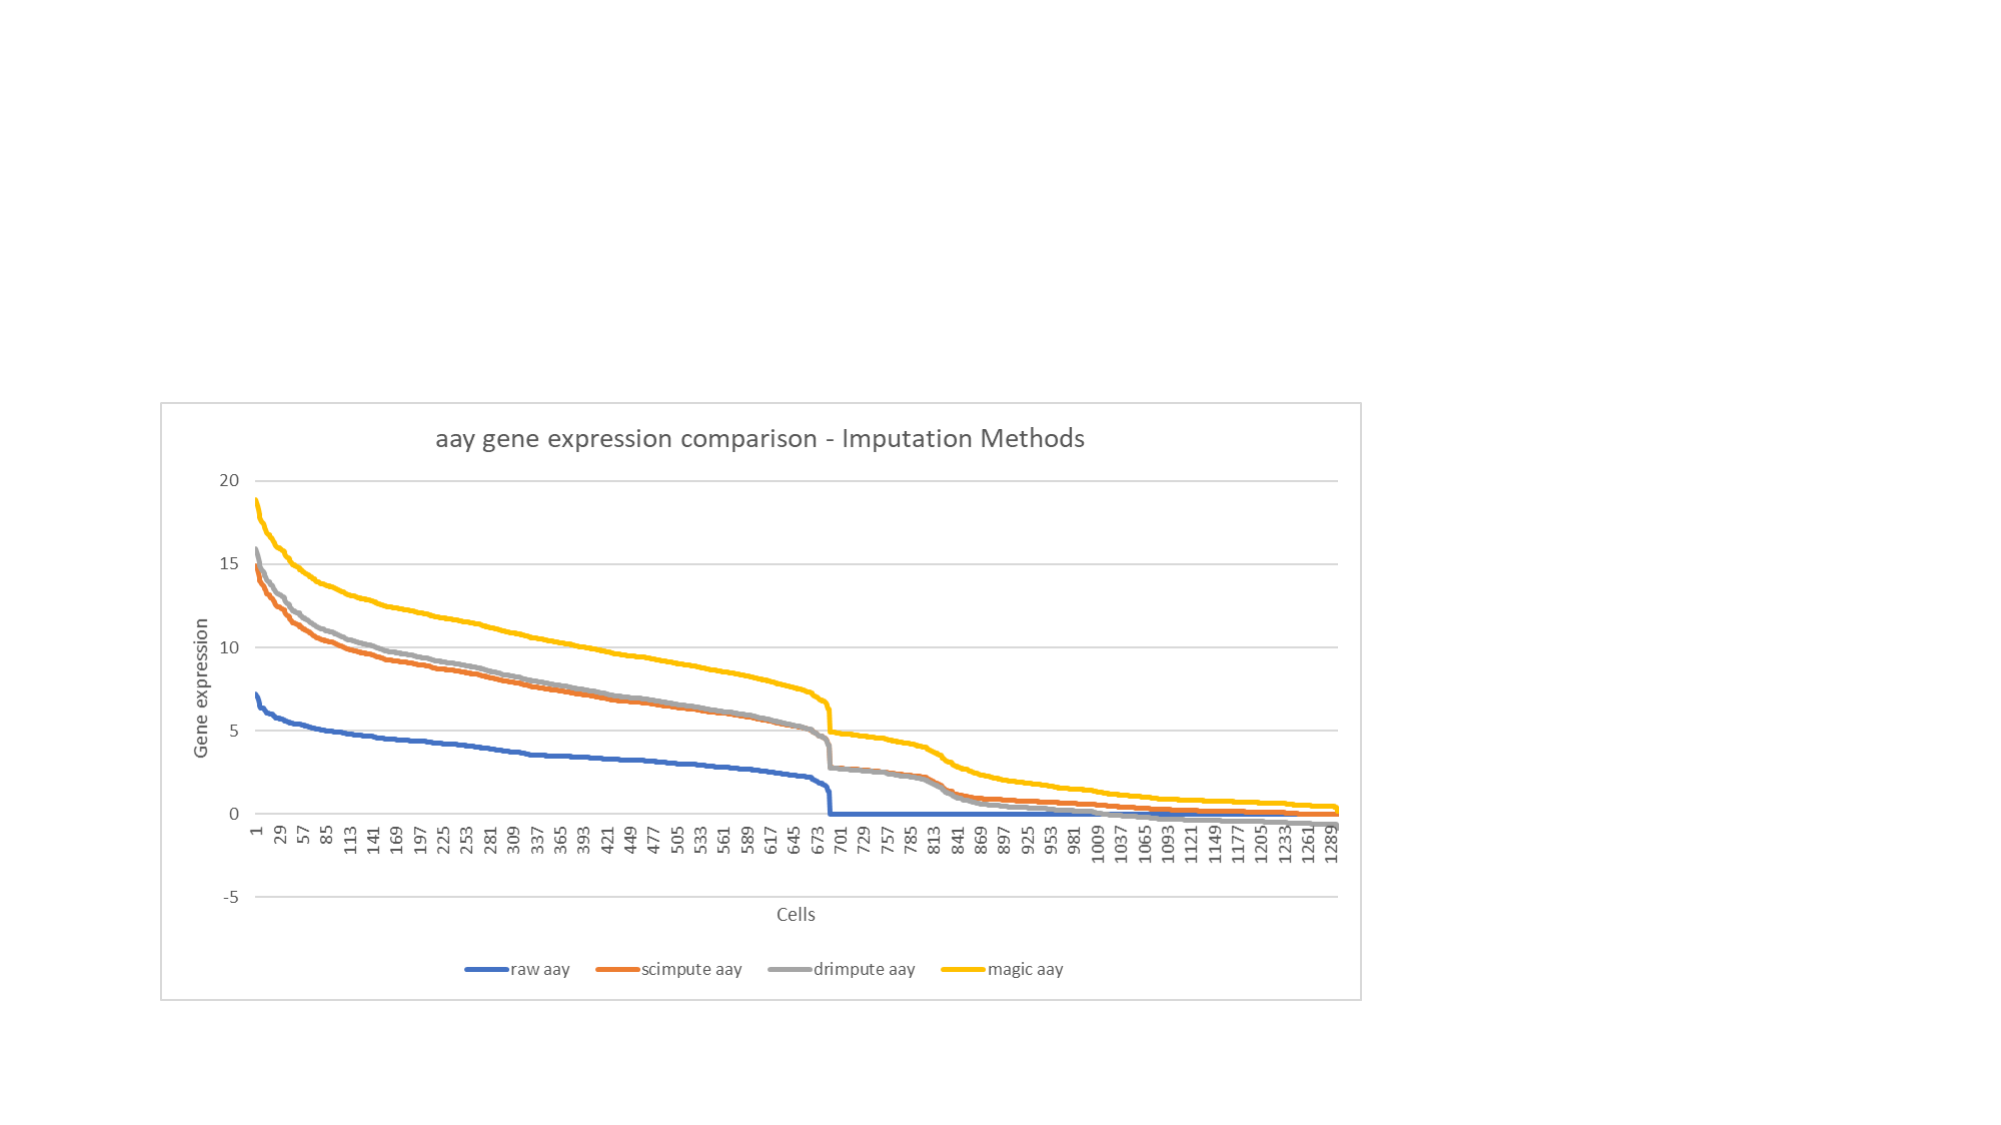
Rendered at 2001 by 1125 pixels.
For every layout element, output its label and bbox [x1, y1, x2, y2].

picture [160, 402, 1362, 1001]
